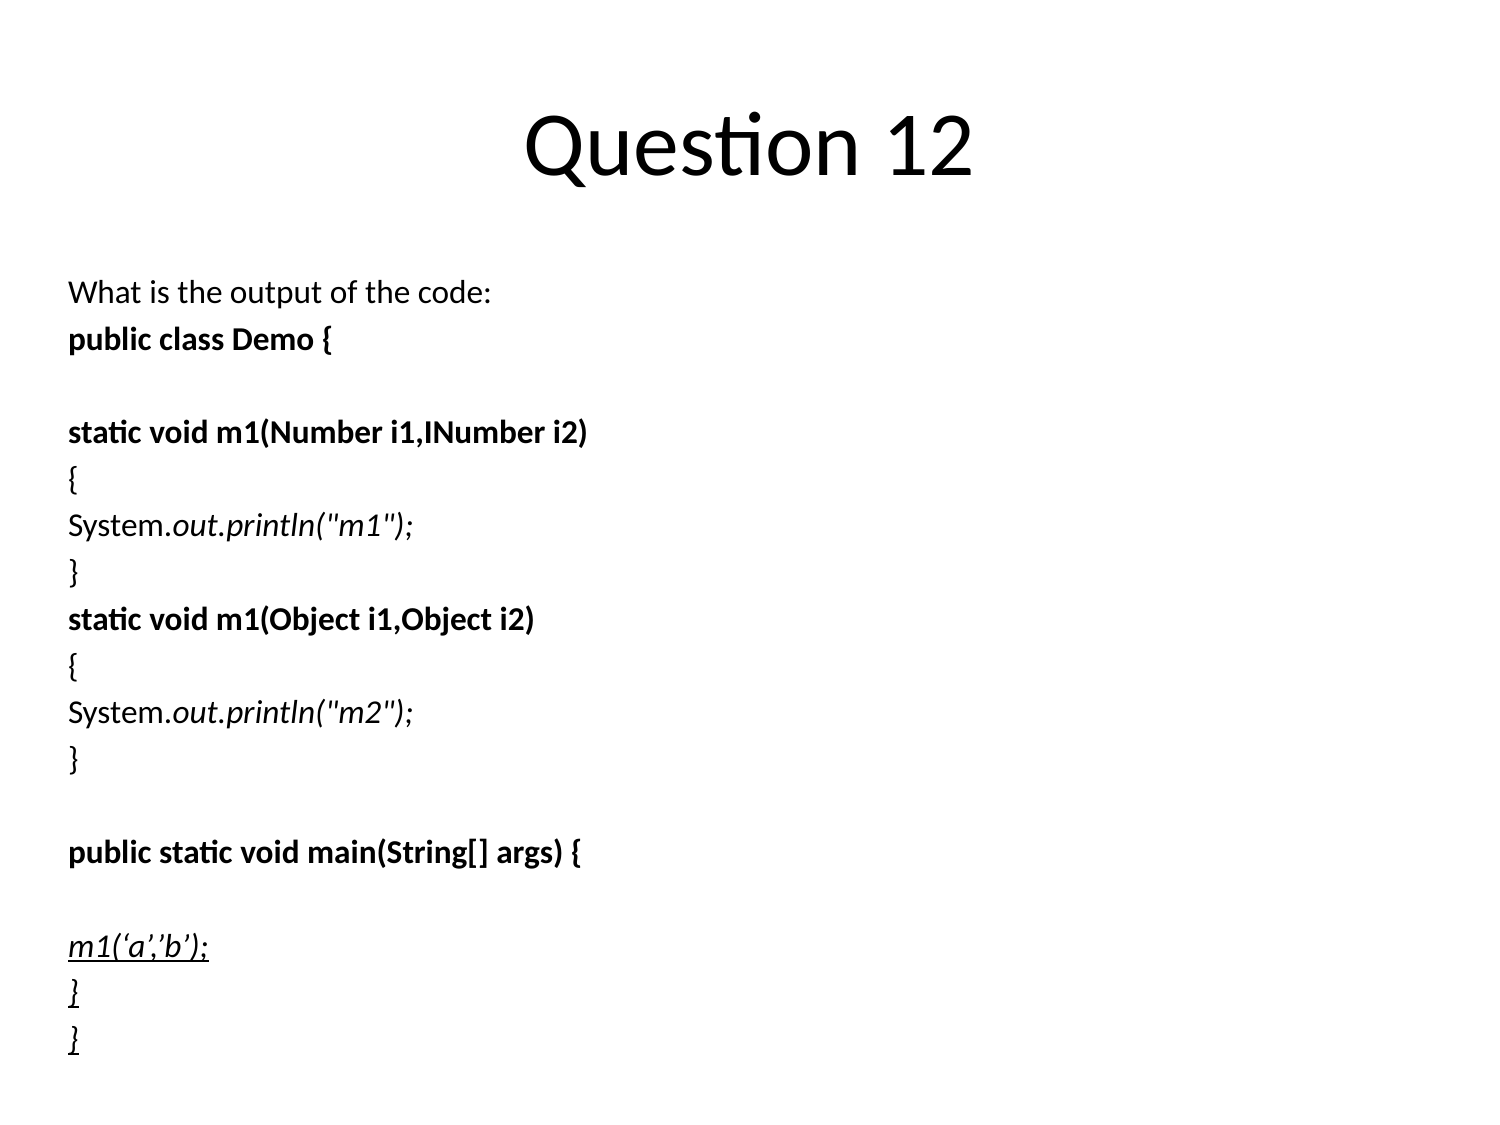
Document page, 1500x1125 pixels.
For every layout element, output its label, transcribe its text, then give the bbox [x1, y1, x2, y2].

title Question 12 [75, 45, 1425, 233]
list What is the output of the code: public class Demo { static void m1(Number i1,INumber i2) { System.out.println("m1"); } static void m1(Object i1,Object i2) { System.out.println("m2"); } public static void main(String[] args) { m1(‘a’,’b’); } } [53, 262, 1425, 1071]
